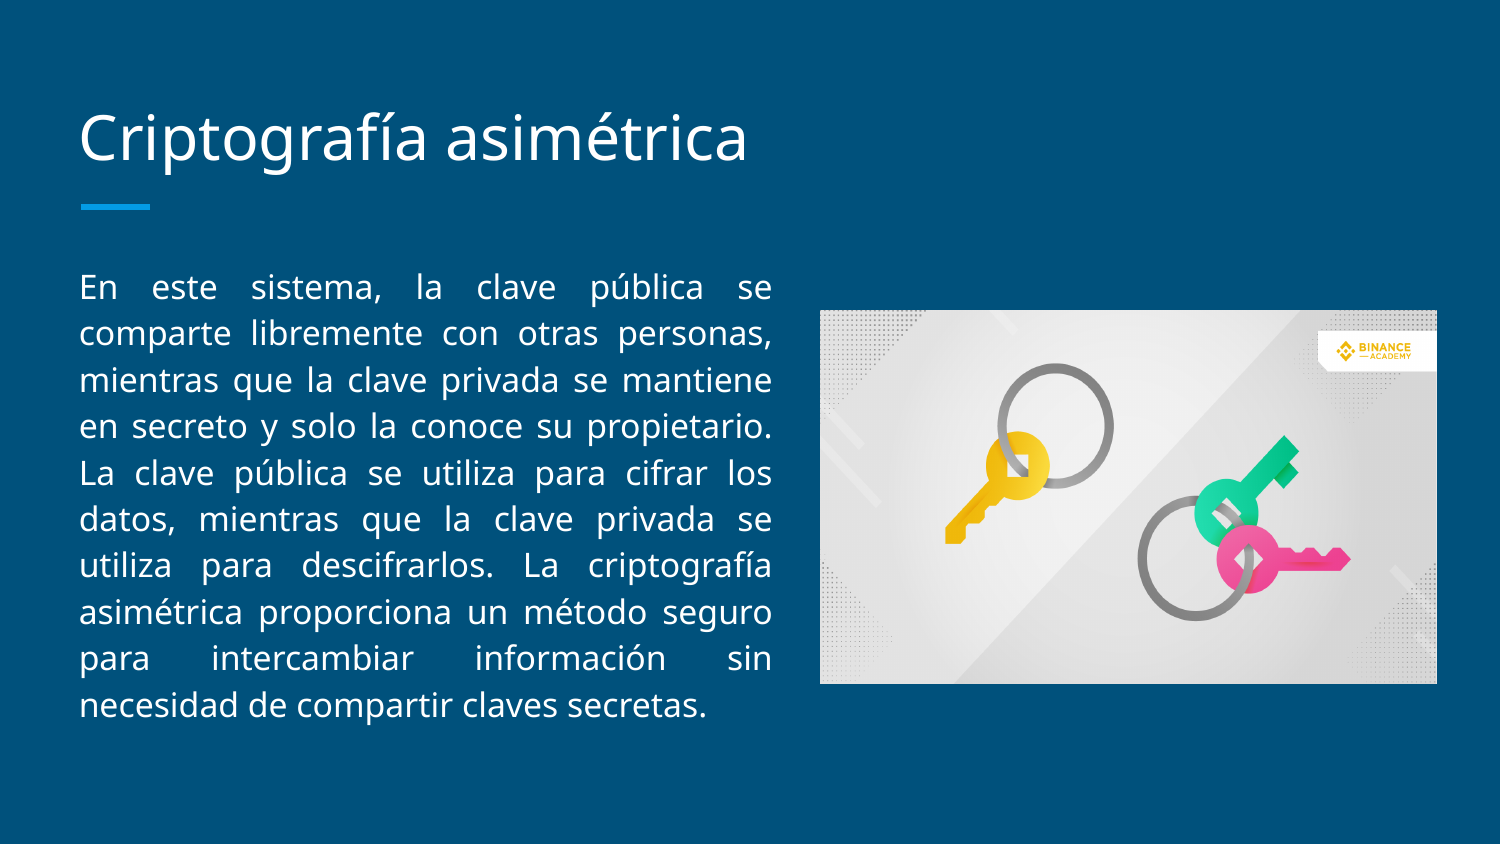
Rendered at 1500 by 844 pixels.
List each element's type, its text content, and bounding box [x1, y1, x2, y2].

picture [821, 311, 1436, 683]
title Criptografía asimétrica [63, 75, 1437, 188]
list En este sistema, la clave pública se comparte libremente con otras personas, mientras que la clave privada se mantiene en secreto y solo la conoce su propietario. La clave pública se utiliza para cifrar los datos, mientras que la clave privada se utiliza para descifrarlos. La criptografía asimétrica proporciona un método seguro para intercambiar información sin necesidad de compartir claves secretas. [63, 244, 788, 750]
